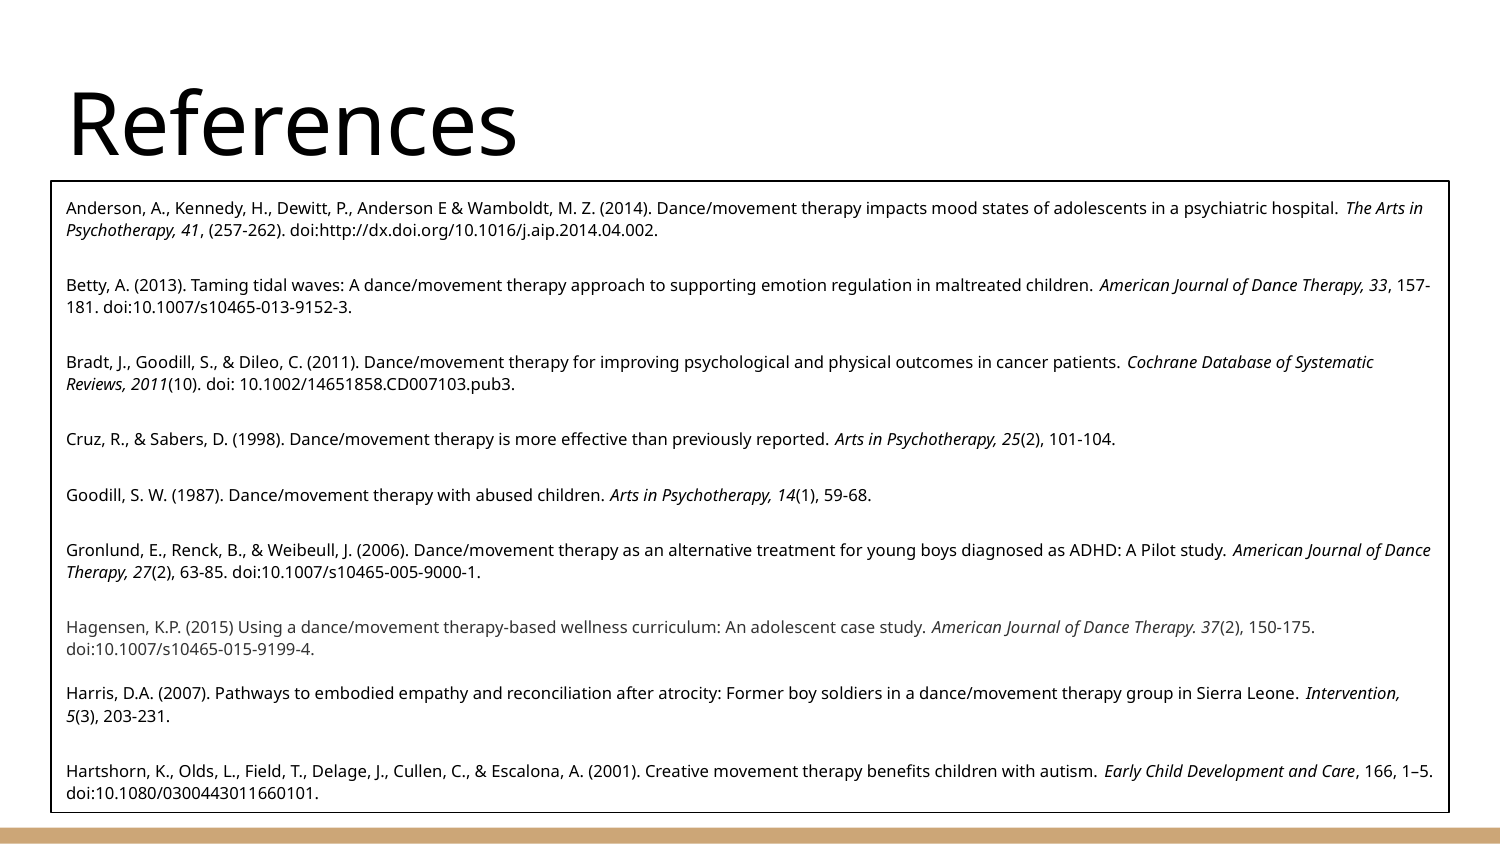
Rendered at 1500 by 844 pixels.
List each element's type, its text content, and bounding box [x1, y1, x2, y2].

title References [51, 51, 1449, 180]
list Anderson, A., Kennedy, H., Dewitt, P., Anderson E & Wamboldt, M. Z. (2014). Dance/movement therapy impacts mood states of adolescents in a psychiatric hospital. The Arts in Psychotherapy, 41, (257-262). doi:http://dx.doi.org/10.1016/j.aip.2014.04.002. Betty, A. (2013). Taming tidal waves: A dance/movement therapy approach to supporting emotion regulation in maltreated children. American Journal of Dance Therapy, 33, 157-181. doi:10.1007/s10465-013-9152-3. Bradt, J., Goodill, S., & Dileo, C. (2011). Dance/movement therapy for improving psychological and physical outcomes in cancer patients. Cochrane Database of Systematic Reviews, 2011(10). doi: 10.1002/14651858.CD007103.pub3. Cruz, R., & Sabers, D. (1998). Dance/movement therapy is more effective than previously reported. Arts in Psychotherapy, 25(2), 101-104. Goodill, S. W. (1987). Dance/movement therapy with abused children. Arts in Psychotherapy, 14(1), 59-68. Gronlund, E., Renck, B., & Weibeull, J. (2006). Dance/movement therapy as an alternative treatment for young boys diagnosed as ADHD: A Pilot study. American Journal of Dance Therapy, 27(2), 63-85. doi:10.1007/s10465-005-9000-1. Hagensen, K.P. (2015) Using a dance/movement therapy-based wellness curriculum: An adolescent case study. American Journal of Dance Therapy. 37(2), 150-175. doi:10.1007/s10465-015-9199-4. Harris, D.A. (2007). Pathways to embodied empathy and reconciliation after atrocity: Former boy soldiers in a dance/movement therapy group in Sierra Leone. Intervention, 5(3), 203-231. Hartshorn, K., Olds, L., Field, T., Delage, J., Cullen, C., & Escalona, A. (2001). Creative movement therapy benefits children with autism. Early Child Development and Care, 166, 1–5. doi:10.1080/0300443011660101. [51, 180, 1449, 813]
